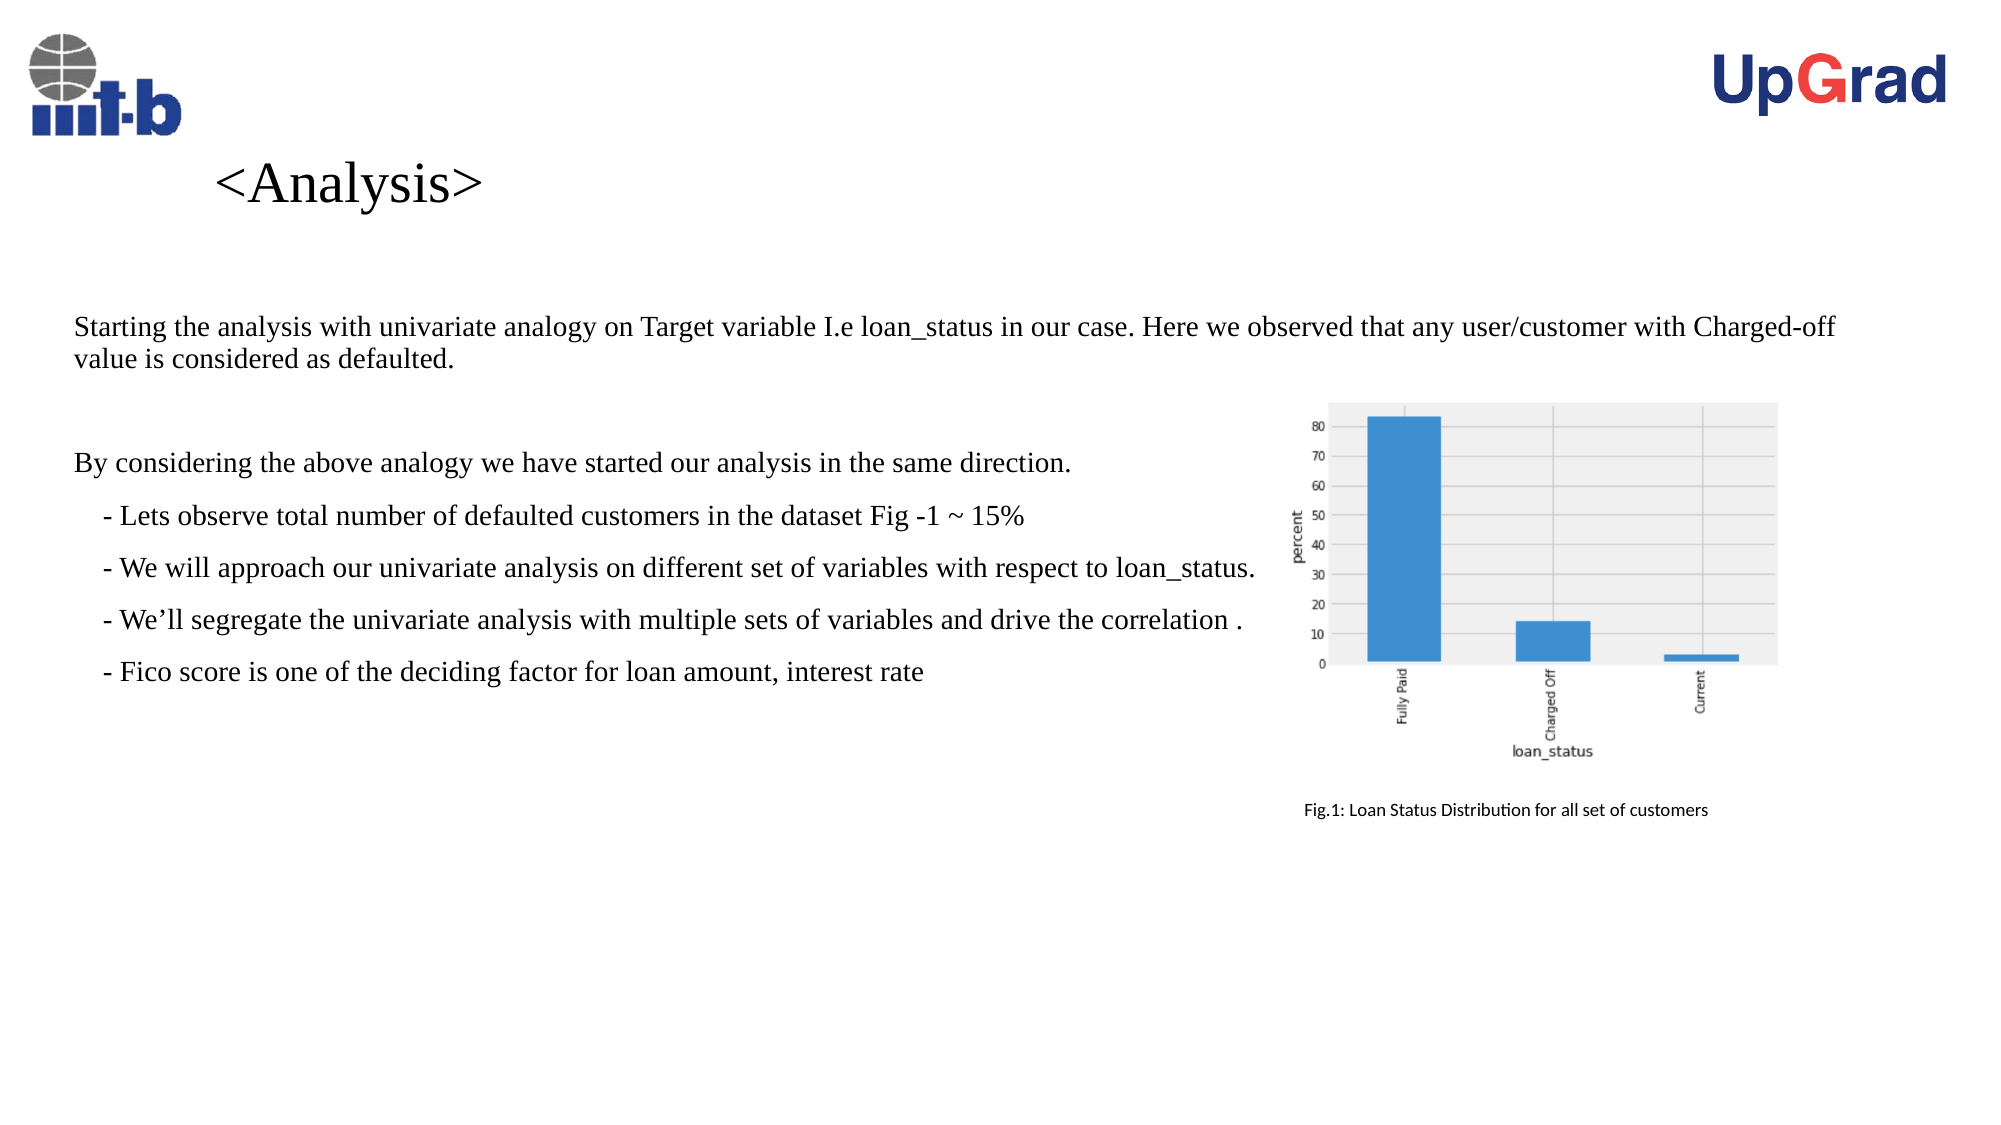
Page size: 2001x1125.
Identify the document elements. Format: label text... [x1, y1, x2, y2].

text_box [1291, 389, 1808, 832]
list Starting the analysis with univariate analogy on Target variable I.e loan_status in our case. Here we observed that any user/customer with Charged-off value is considered as defaulted. By considering the above analogy we have started our analysis in the same direction. - Lets observe total number of defaulted customers in the dataset Fig -1 ~ 15% - We will approach our univariate analysis on different set of variables with respect to loan_status. - We’ll segregate the univariate analysis with multiple sets of variables and drive the correlation . - Fico score is one of the deciding factor for loan amount, interest rate [65, 303, 1900, 1018]
picture [1714, 53, 1952, 116]
title <Analysis> [185, 104, 1715, 246]
picture [0, 29, 208, 163]
